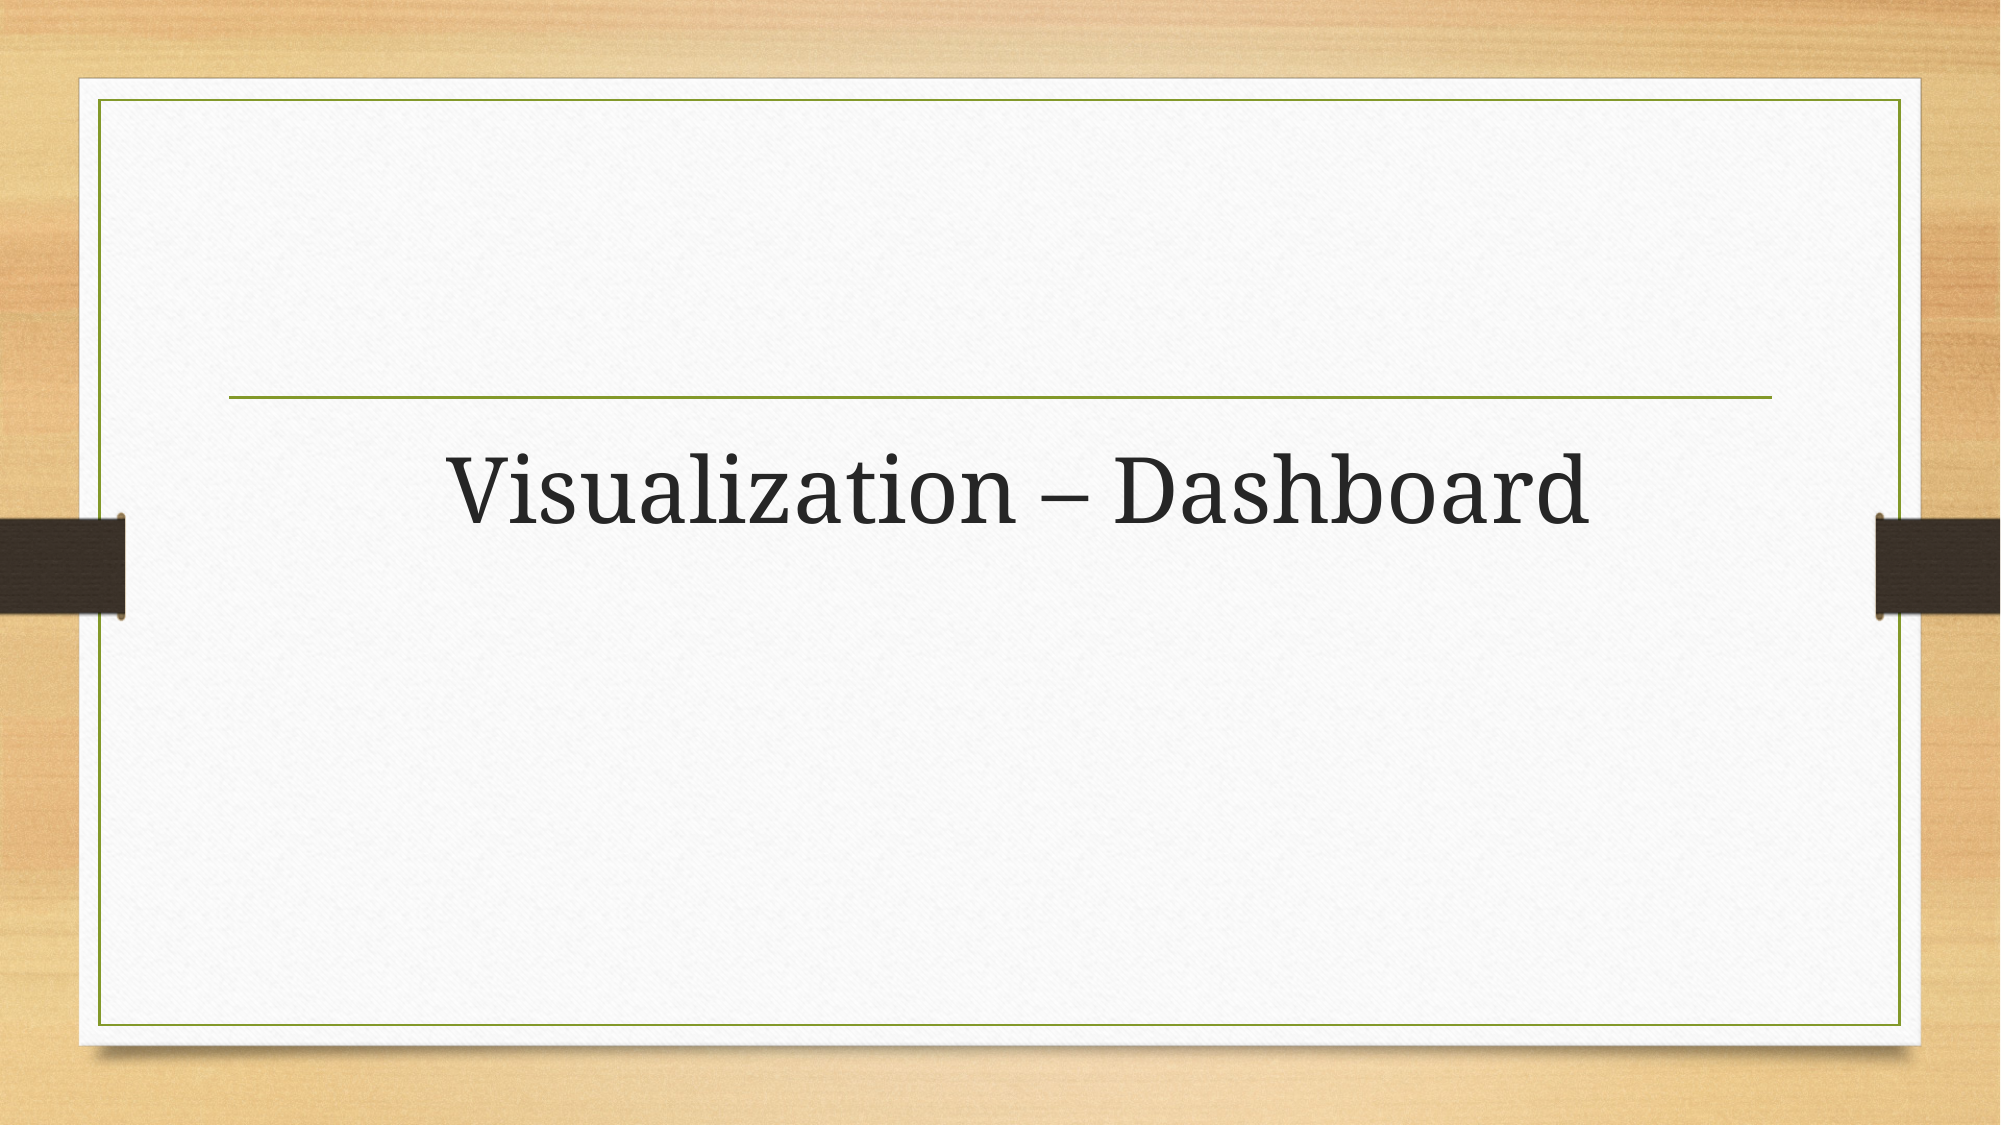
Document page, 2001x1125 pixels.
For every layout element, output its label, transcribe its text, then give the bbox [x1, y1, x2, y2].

picture [0, 0, 2001, 1125]
title Visualization – Dashboard [156, 377, 1882, 596]
